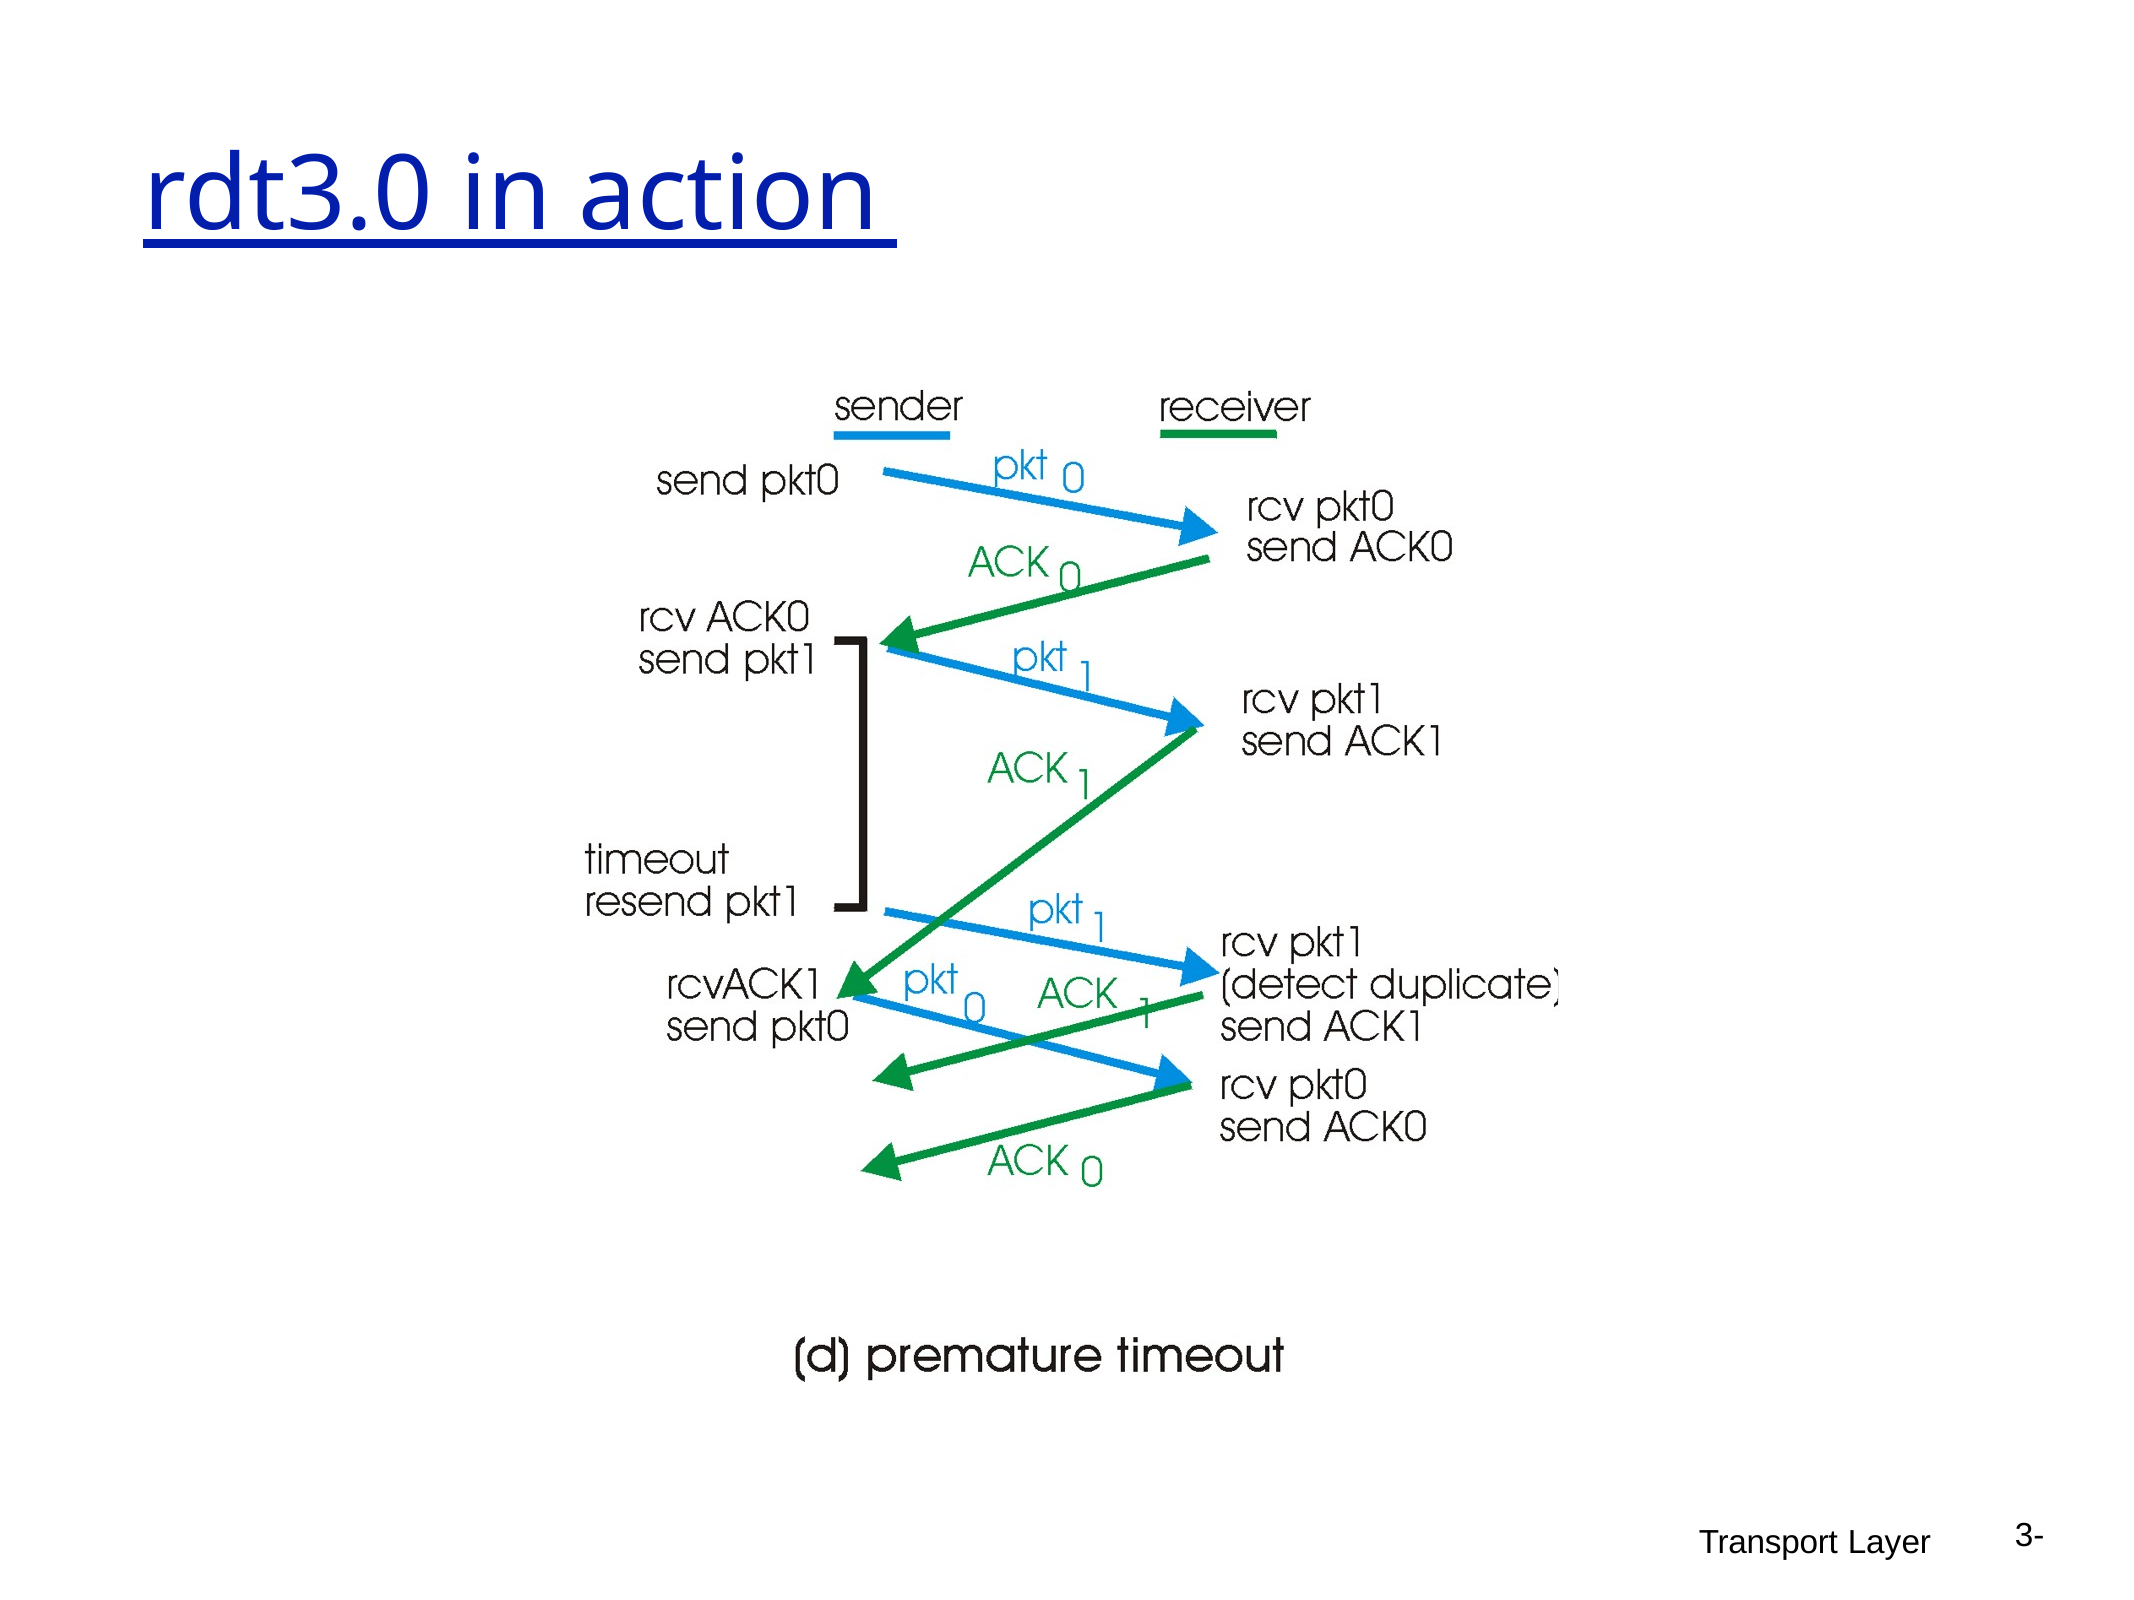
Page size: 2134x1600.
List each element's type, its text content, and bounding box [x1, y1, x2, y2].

slide_number Transport Layer [1696, 1520, 1938, 1600]
text_box [584, 389, 1559, 1382]
footer 3- [2012, 1514, 2047, 1600]
title rdt3.0 in action [141, 122, 900, 393]
